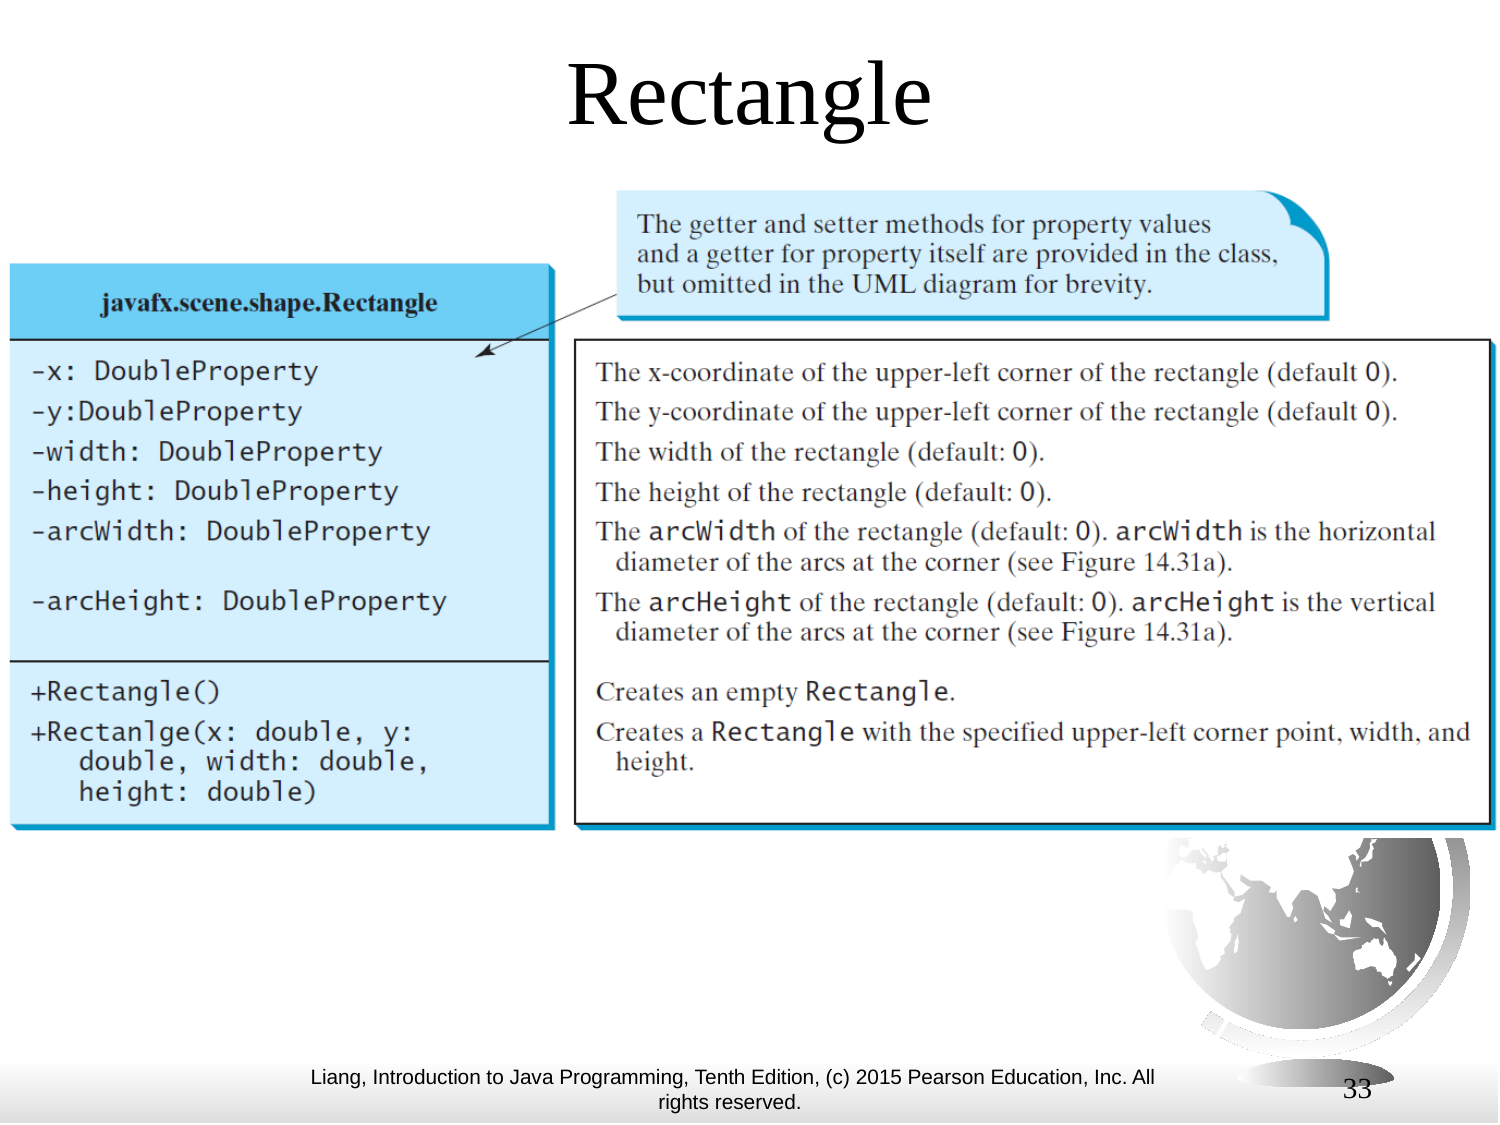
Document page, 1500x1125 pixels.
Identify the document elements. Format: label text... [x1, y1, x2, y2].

slide_number 33 [1074, 1049, 1388, 1125]
picture [0, 185, 1500, 838]
title Rectangle [37, 24, 1463, 150]
